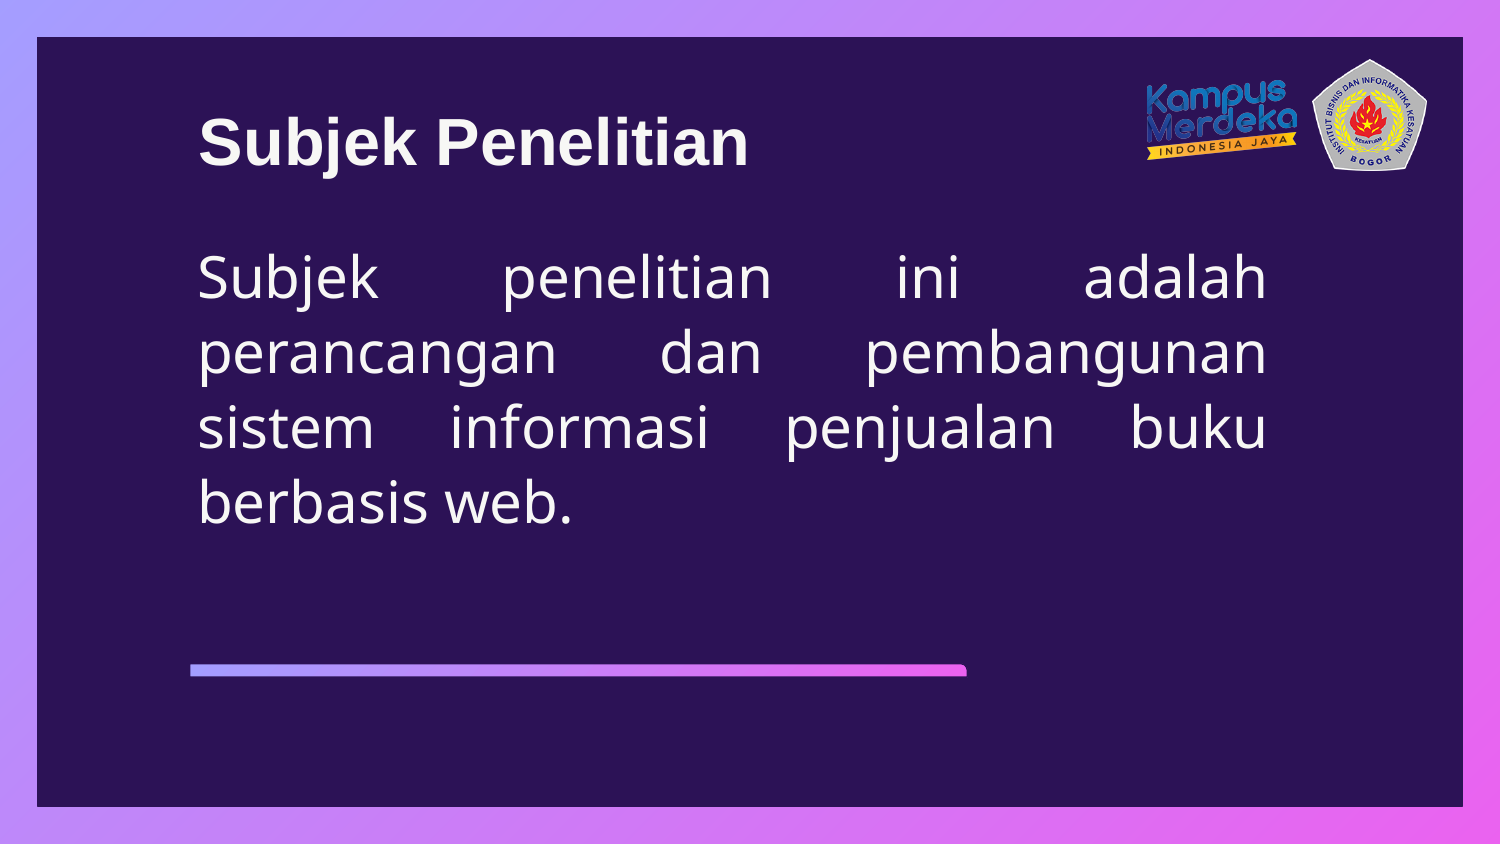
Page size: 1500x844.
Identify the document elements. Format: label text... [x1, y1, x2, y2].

picture [1147, 80, 1297, 160]
text_box [189, 663, 968, 678]
text_box Subjek Penelitian [168, 83, 781, 213]
picture [1312, 59, 1427, 171]
text_box Subjek penelitian ini adalah perancangan dan pembangunan sistem informasi penjualan buku berbasis web. [155, 275, 1284, 495]
